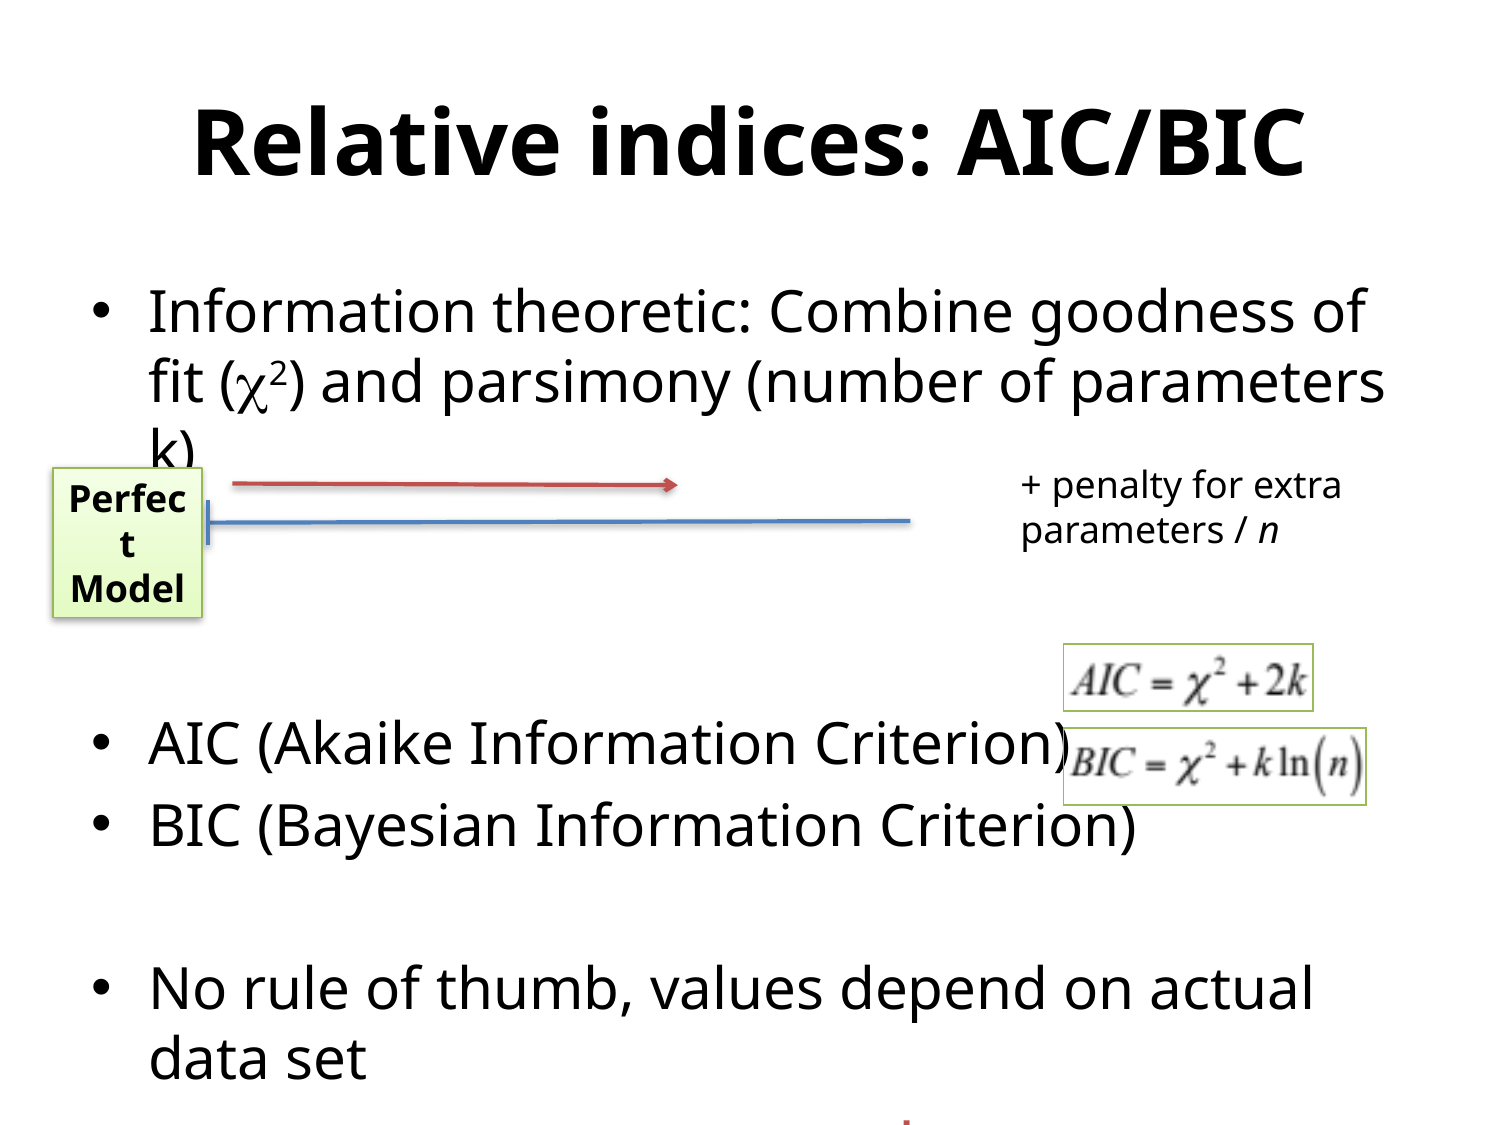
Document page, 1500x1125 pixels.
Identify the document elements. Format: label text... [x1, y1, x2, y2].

title Relative indices: AIC/BIC [74, 44, 1426, 233]
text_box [1063, 728, 1366, 805]
list Information theoretic: Combine goodness of fit (c2) and parsimony (number of parameters k) AIC (Akaike Information Criterion) BIC (Bayesian Information Criterion) No rule of thumb, values depend on actual data set Choose the model with the lowest AIC and/or BIC [76, 266, 1428, 1089]
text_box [1063, 644, 1313, 711]
text_box + penalty for extra parameters / n [1005, 454, 1364, 559]
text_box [52, 467, 911, 575]
